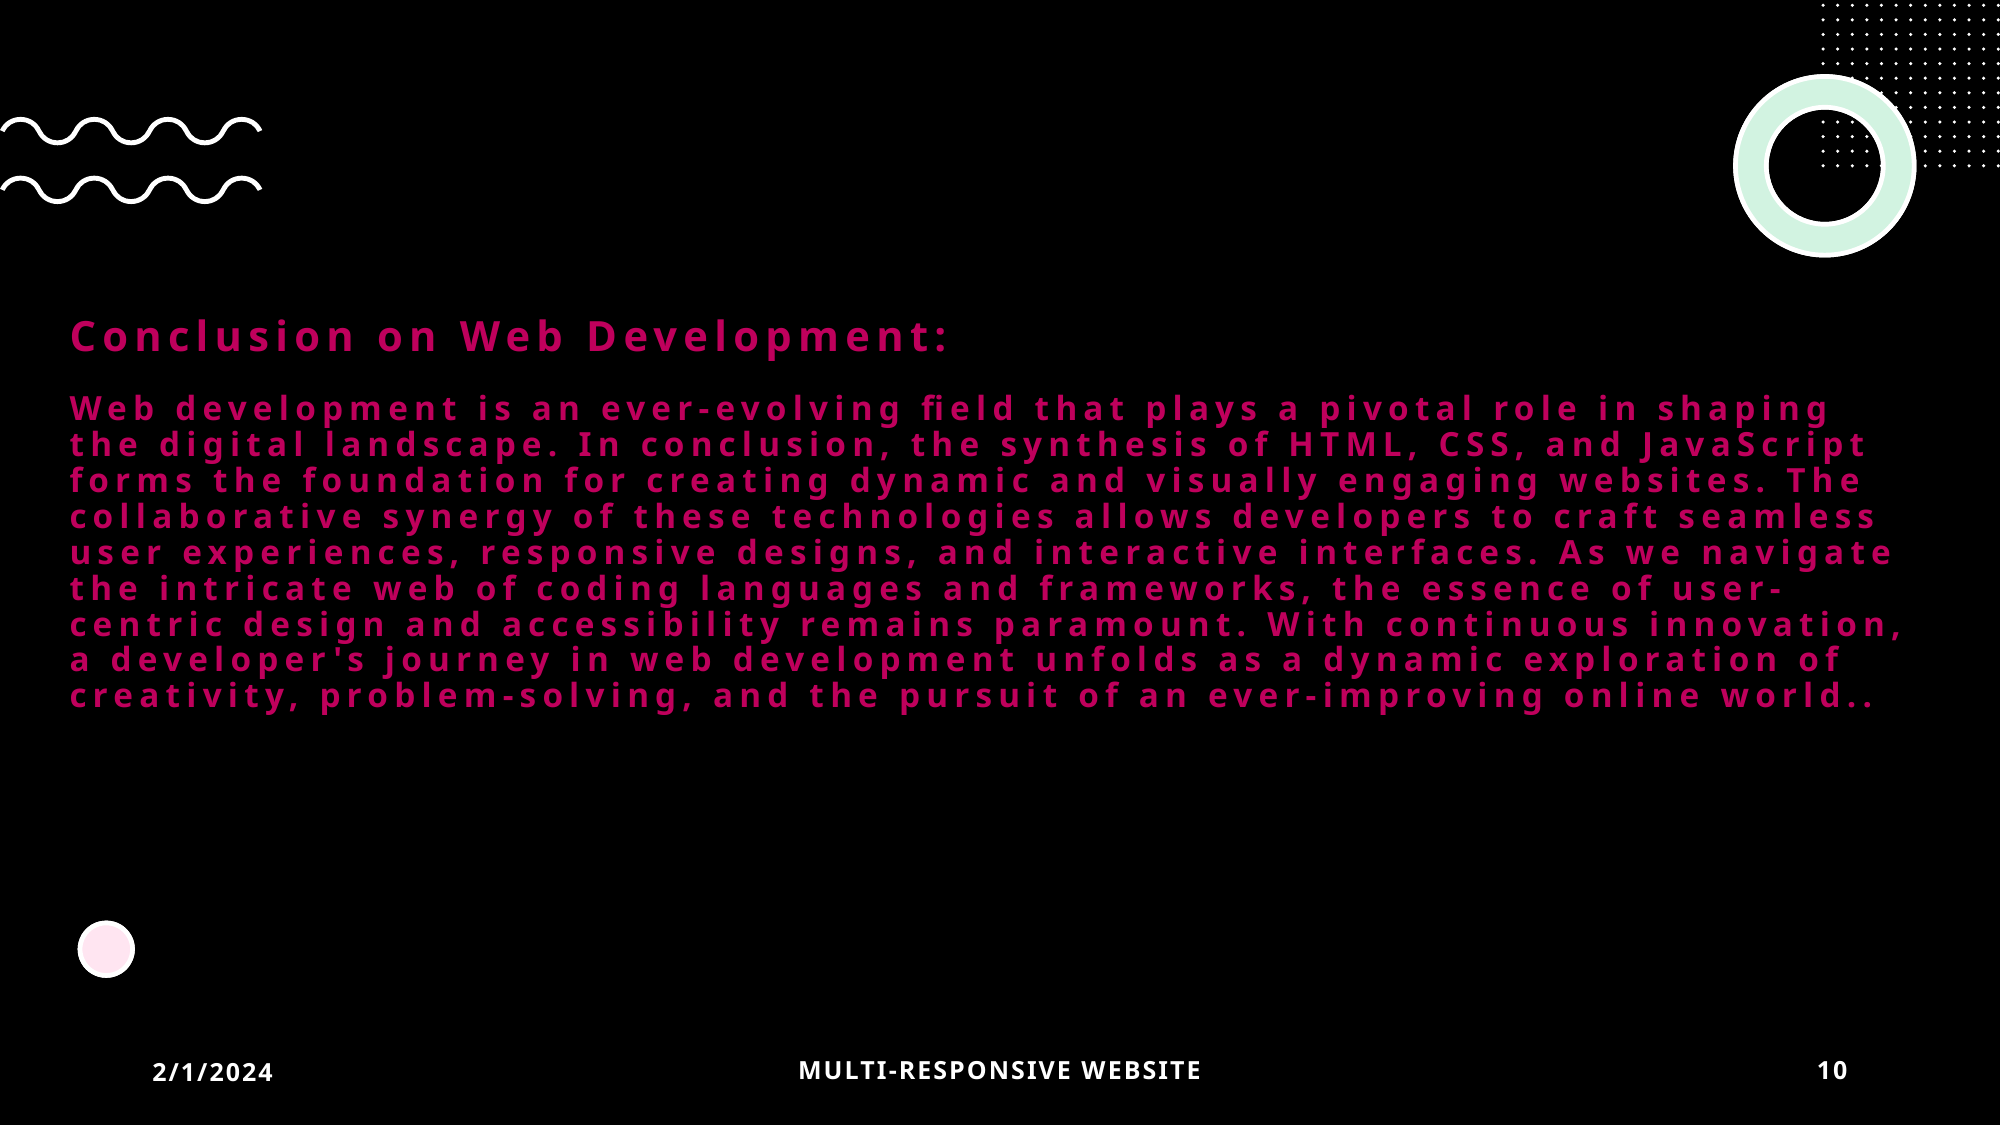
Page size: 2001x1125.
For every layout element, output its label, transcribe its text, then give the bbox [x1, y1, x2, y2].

title Conclusion on Web Development: Web development is an ever-evolving field that plays a pivotal role in shaping the digital landscape. In conclusion, the synthesis of HTML, CSS, and JavaScript forms the foundation for creating dynamic and visually engaging websites. The collaborative synergy of these technologies allows developers to craft seamless user experiences, responsive designs, and interactive interfaces. As we navigate the intricate web of coding languages and frameworks, the essence of user-centric design and accessibility remains paramount. With continuous innovation, a developer's journey in web development unfolds as a dynamic exploration of creativity, problem-solving, and the pursuit of an ever-improving online world.. [54, 234, 1933, 799]
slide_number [137, 1041, 588, 1102]
footer MULTI-RESPONSIVE WEBSITE [662, 1041, 1338, 1102]
slide_number 10 [1412, 1041, 1863, 1102]
